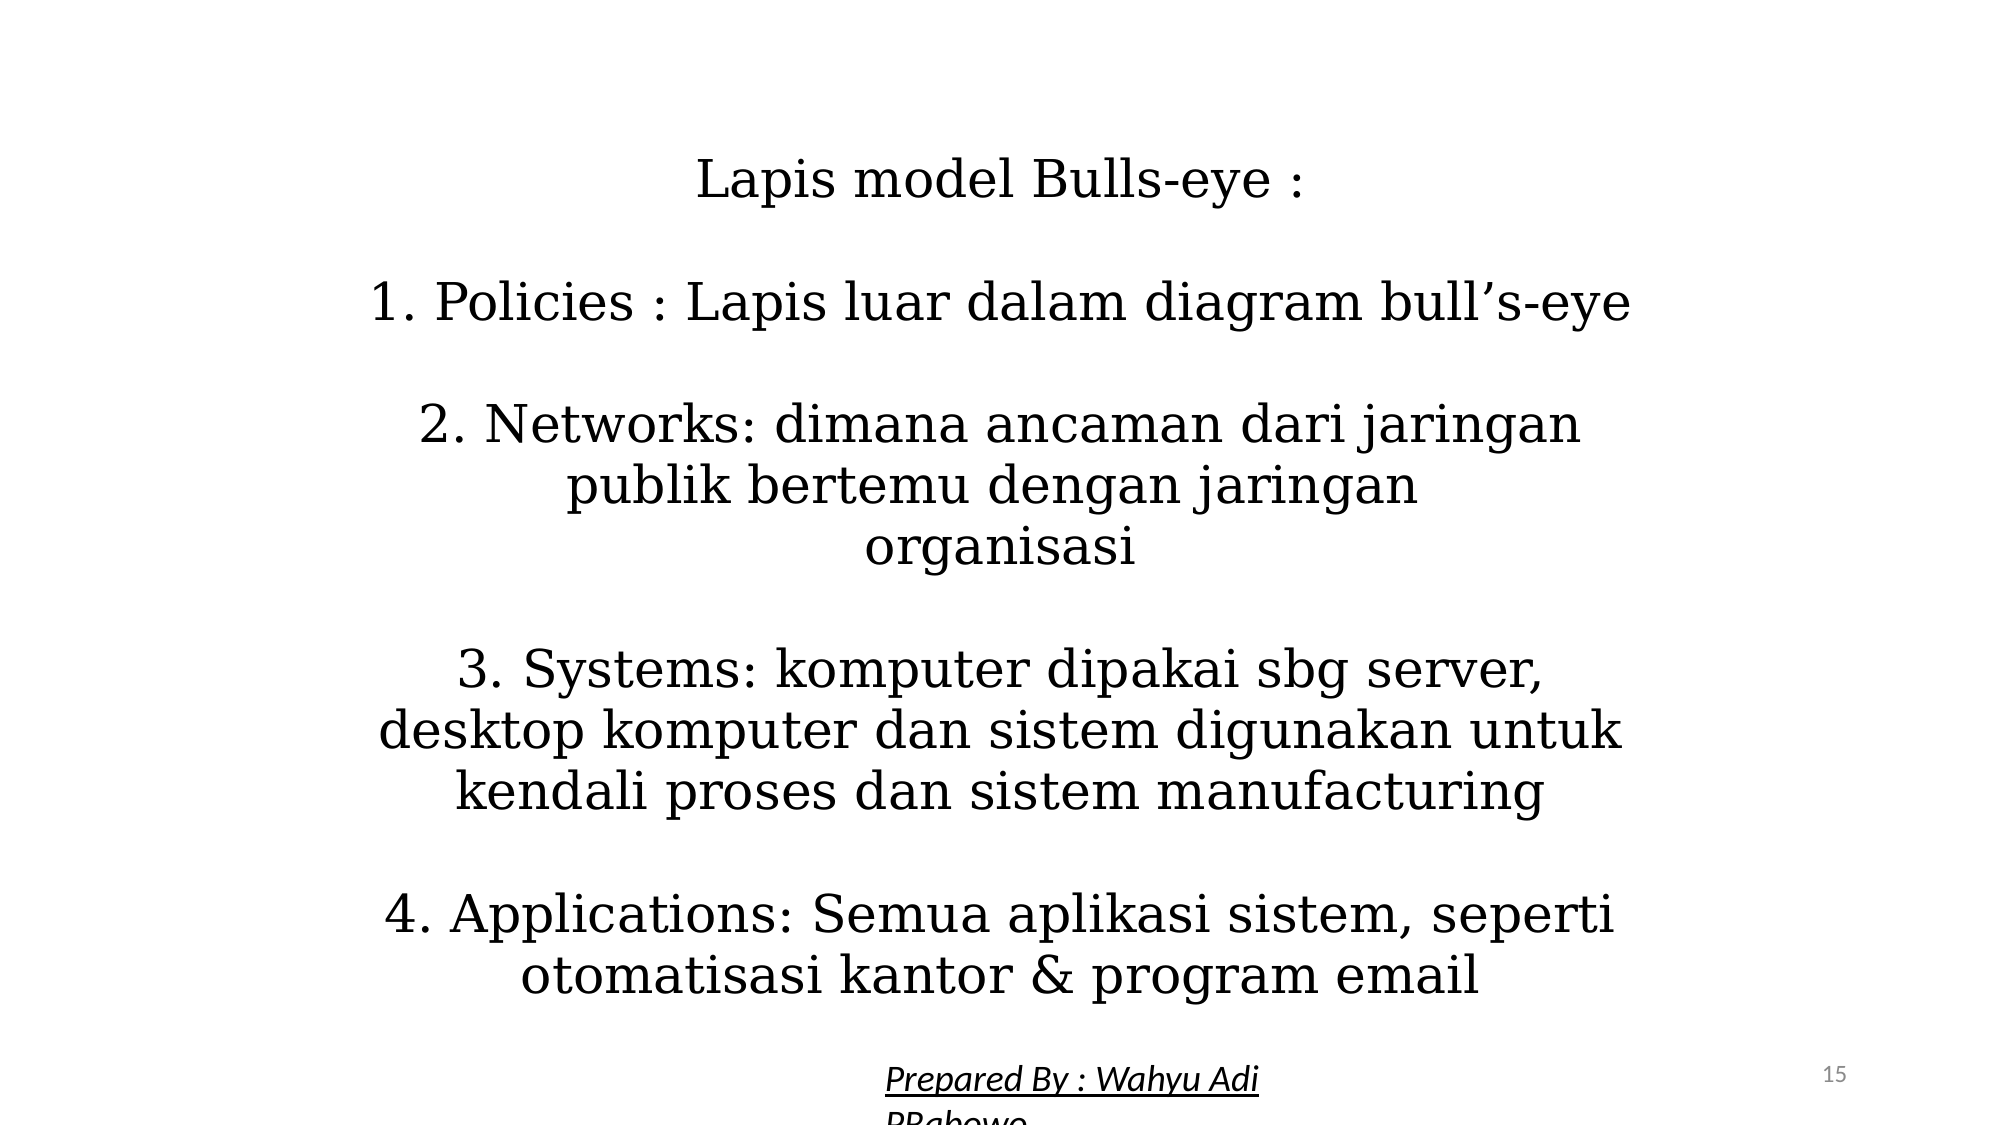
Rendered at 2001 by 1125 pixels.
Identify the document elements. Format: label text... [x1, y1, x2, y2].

text_box Prepared By : Wahyu Adi PRabowo [870, 1046, 1331, 1125]
text_box Lapis model Bulls-eye : 1. Policies : Lapis luar dalam diagram bull’s-eye 2. Networks: dimana ancaman dari jaringan publik bertemu dengan jaringan organisasi 3. Systems: komputer dipakai sbg server, desktop komputer dan sistem digunakan untuk kendali proses dan sistem manufacturing 4. Applications: Semua aplikasi sistem, seperti otomatisasi kantor & program email [360, 148, 1642, 1006]
slide_number 15 [1412, 1042, 1863, 1103]
